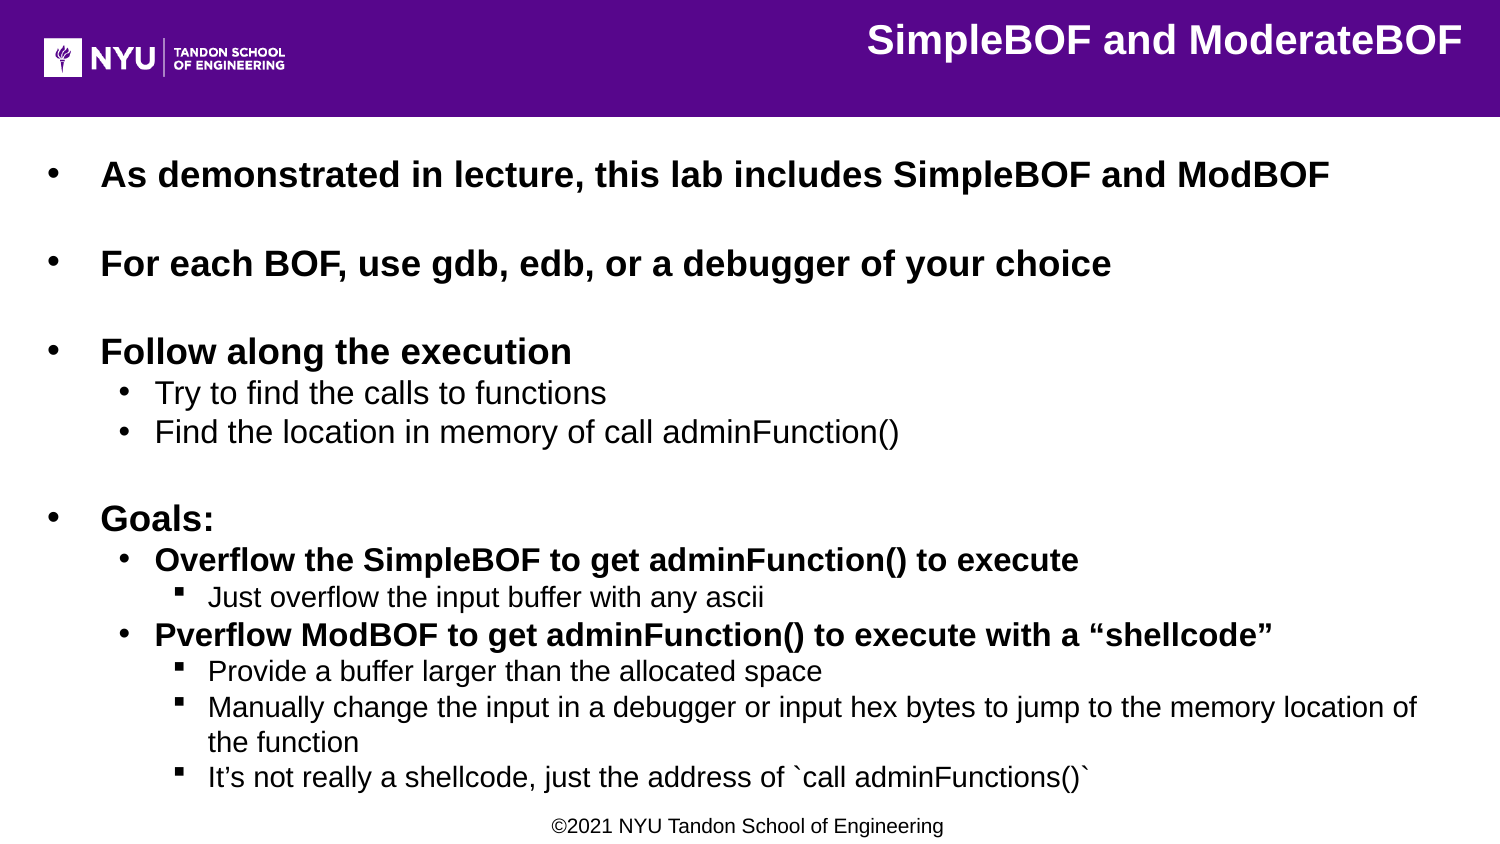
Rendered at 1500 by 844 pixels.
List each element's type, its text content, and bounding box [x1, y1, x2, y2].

list SimpleBOF and ModerateBOF [392, 12, 1463, 109]
list As demonstrated in lecture, this lab includes SimpleBOF and ModBOF For each BOF, use gdb, edb, or a debugger of your choice Follow along the execution Try to find the calls to functions Find the location in memory of call adminFunction() Goals: Overflow the SimpleBOF to get adminFunction() to execute Just overflow the input buffer with any ascii Pverflow ModBOF to get adminFunction() to execute with a “shellcode” Provide a buffer larger than the allocated space Manually change the input in a debugger or input hex bytes to jump to the memory location of the function It’s not really a shellcode, just the address of `call adminFunctions()` [47, 151, 1454, 800]
picture [44, 38, 285, 77]
